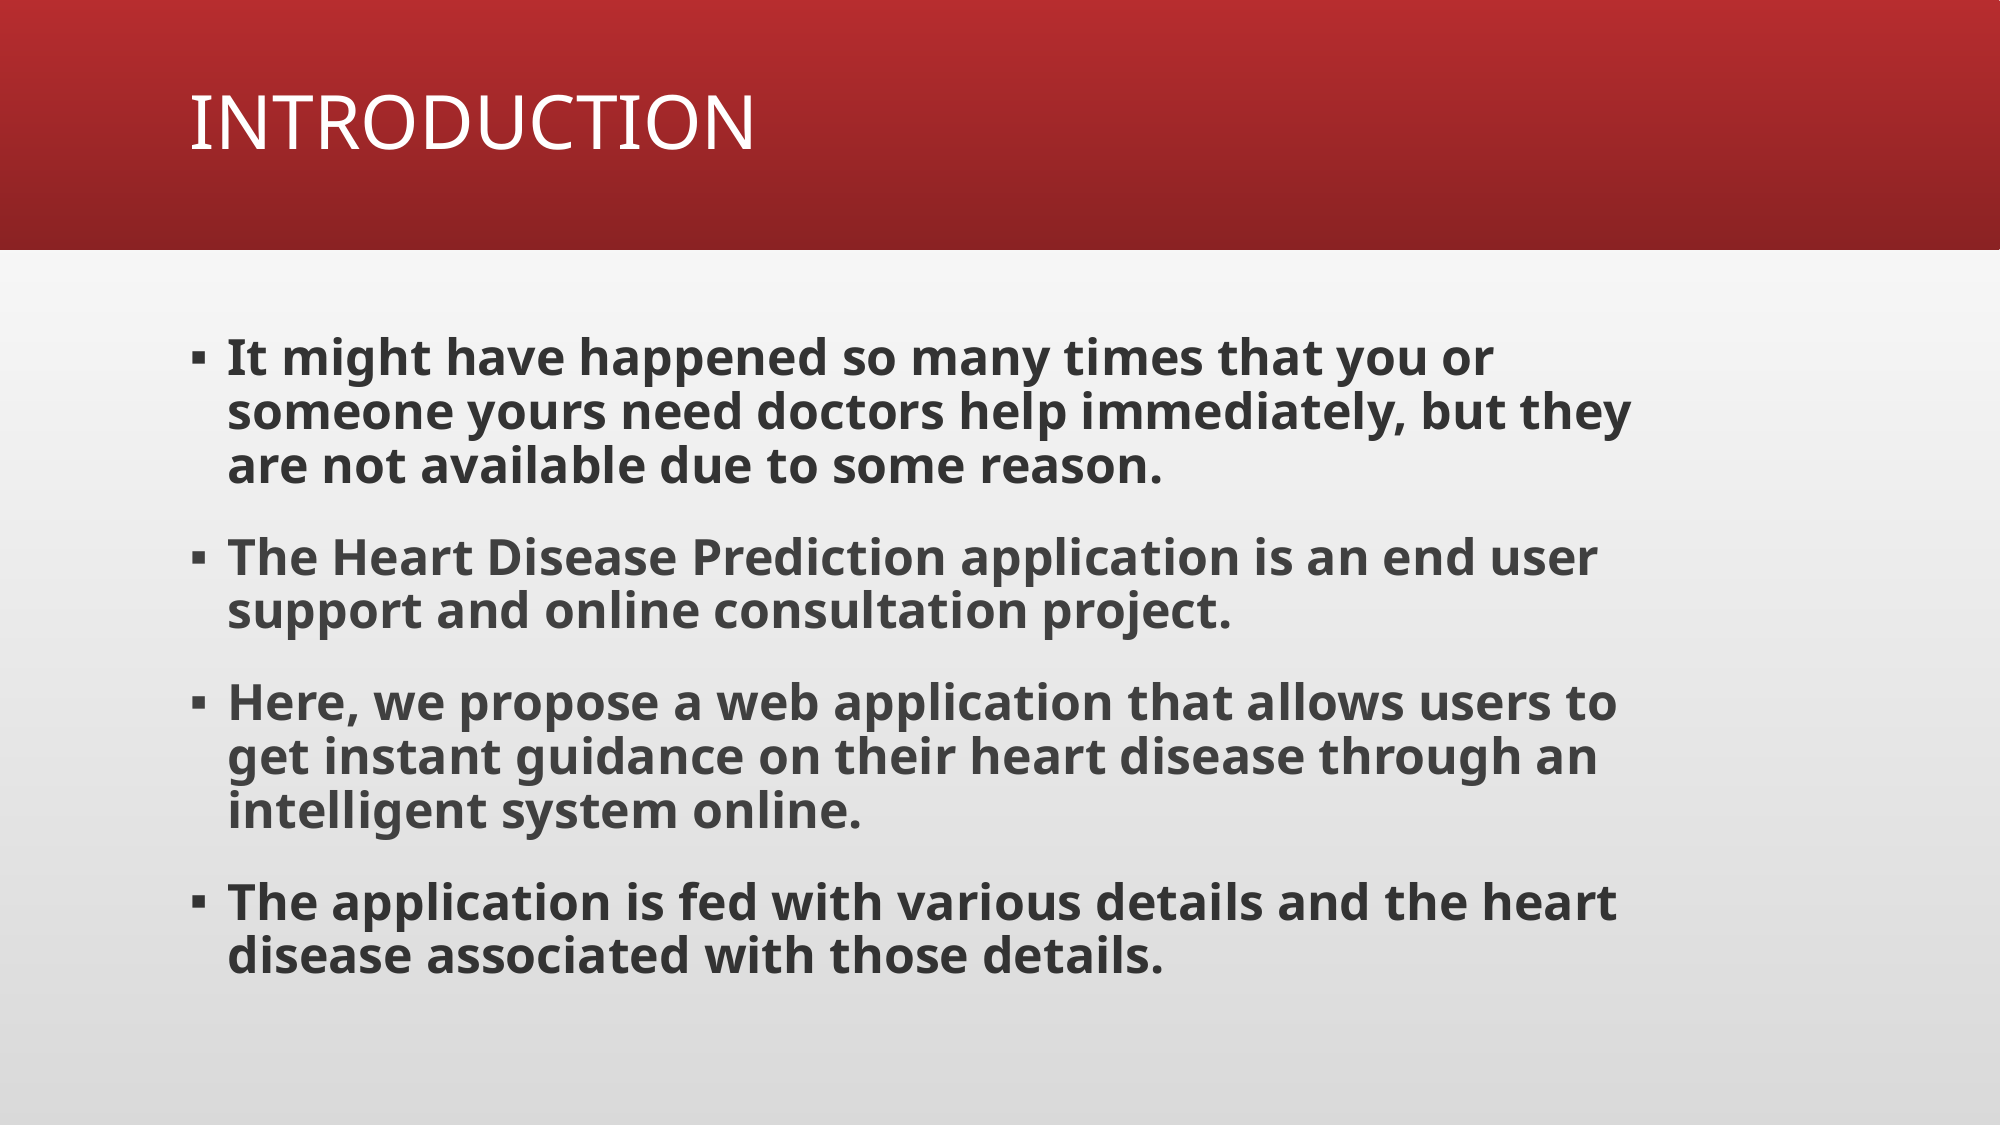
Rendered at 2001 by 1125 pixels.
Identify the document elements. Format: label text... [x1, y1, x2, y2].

title INTRODUCTION [174, 16, 1825, 234]
list It might have happened so many times that you or someone yours need doctors help immediately, but they are not available due to some reason. The Heart Disease Prediction application is an end user support and online consultation project. Here, we propose a web application that allows users to get instant guidance on their heart disease through an intelligent system online. The application is fed with various details and the heart disease associated with those details. [174, 324, 1675, 1075]
